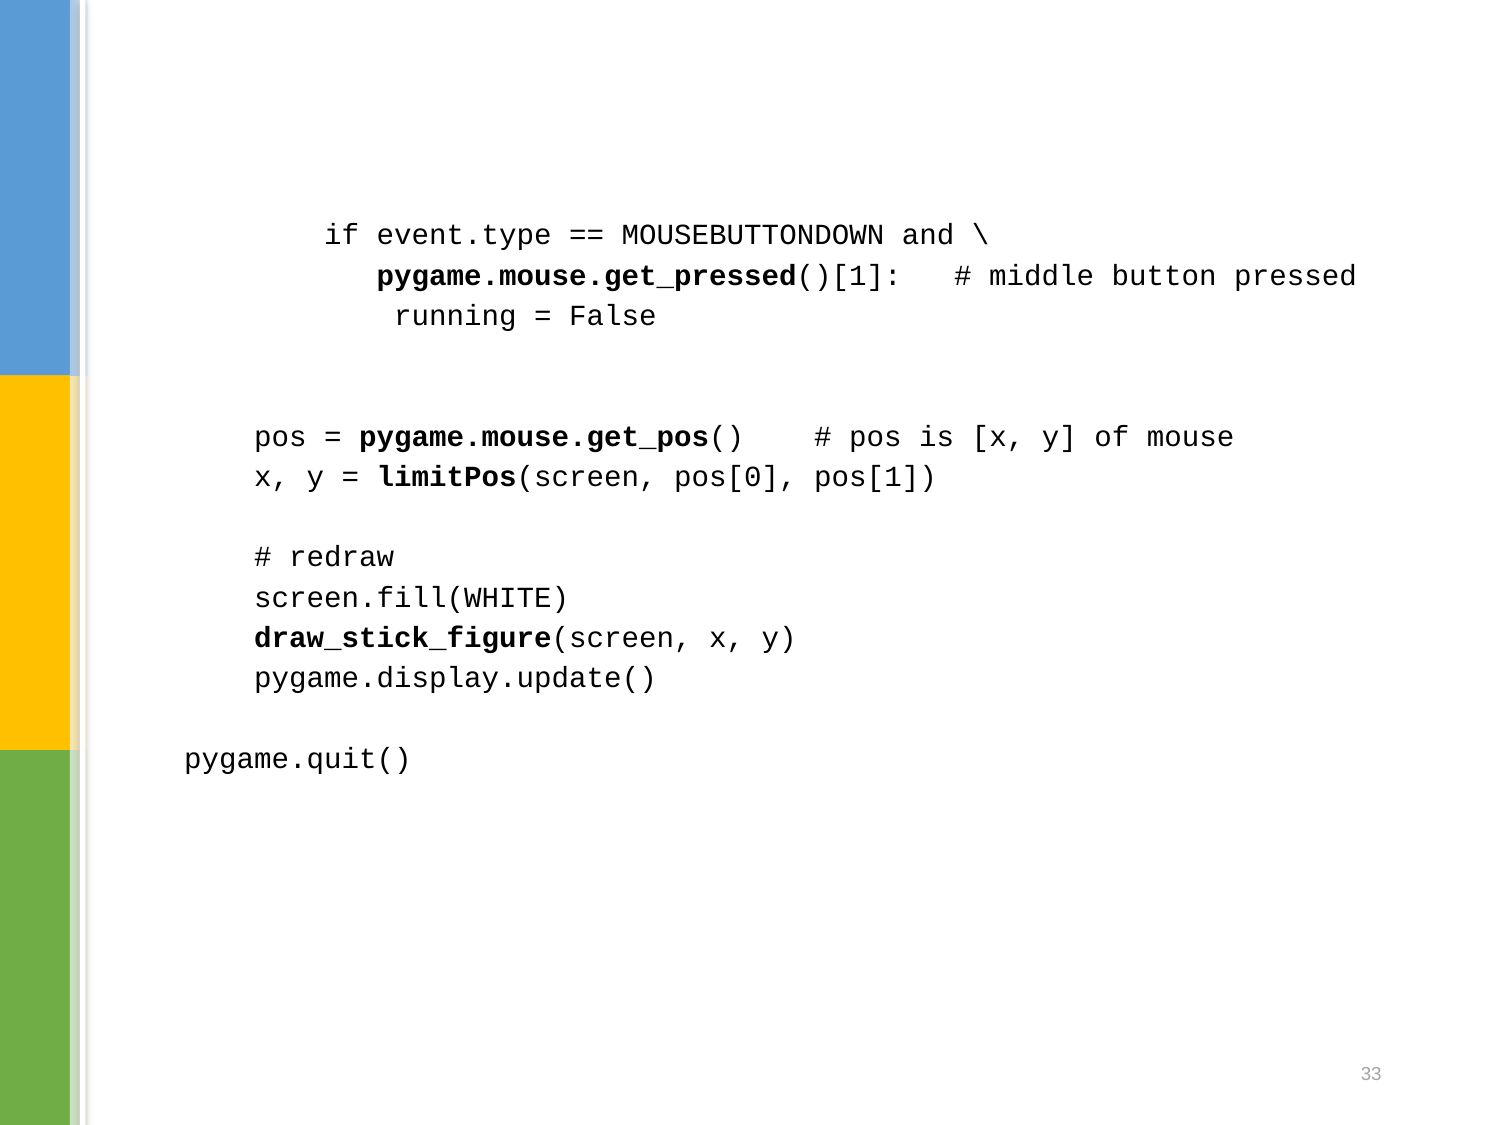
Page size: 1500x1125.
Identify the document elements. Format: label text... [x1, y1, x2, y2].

list if event.type == MOUSEBUTTONDOWN and \ pygame.mouse.get_pressed()[1]: # middle button pressed running = False pos = pygame.mouse.get_pos() # pos is [x, y] of mouse x, y = limitPos(screen, pos[0], pos[1]) # redraw screen.fill(WHITE) draw_stick_figure(screen, x, y) pygame.display.update() pygame.quit() [169, 212, 1463, 926]
slide_number 33 [993, 1042, 1397, 1103]
